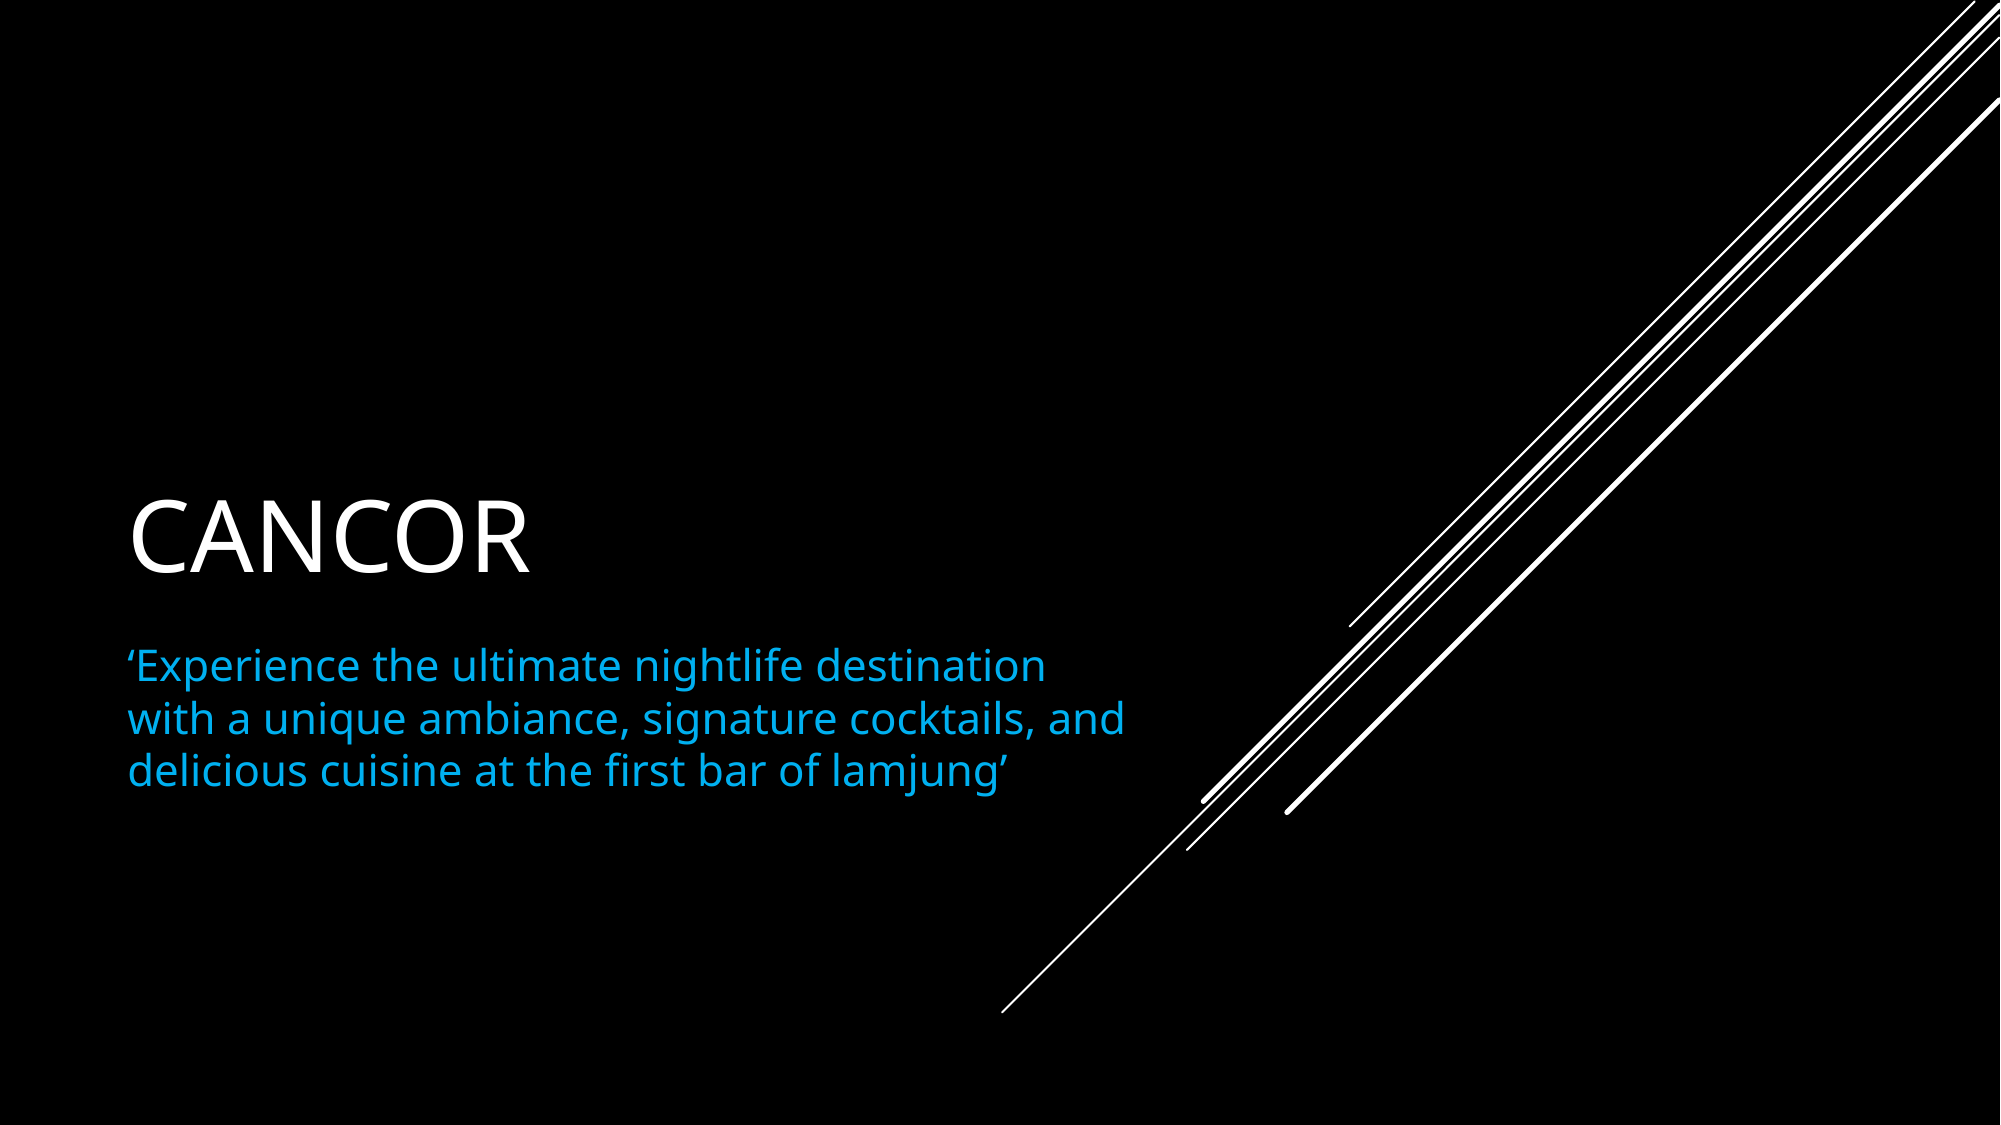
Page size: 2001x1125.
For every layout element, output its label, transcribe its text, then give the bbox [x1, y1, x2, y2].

subtitle ‘Experience the ultimate nightlife destination with a unique ambiance, signature cocktails, and delicious cuisine at the first bar of lamjung’ [112, 630, 1163, 950]
title cancor [112, 112, 1425, 600]
